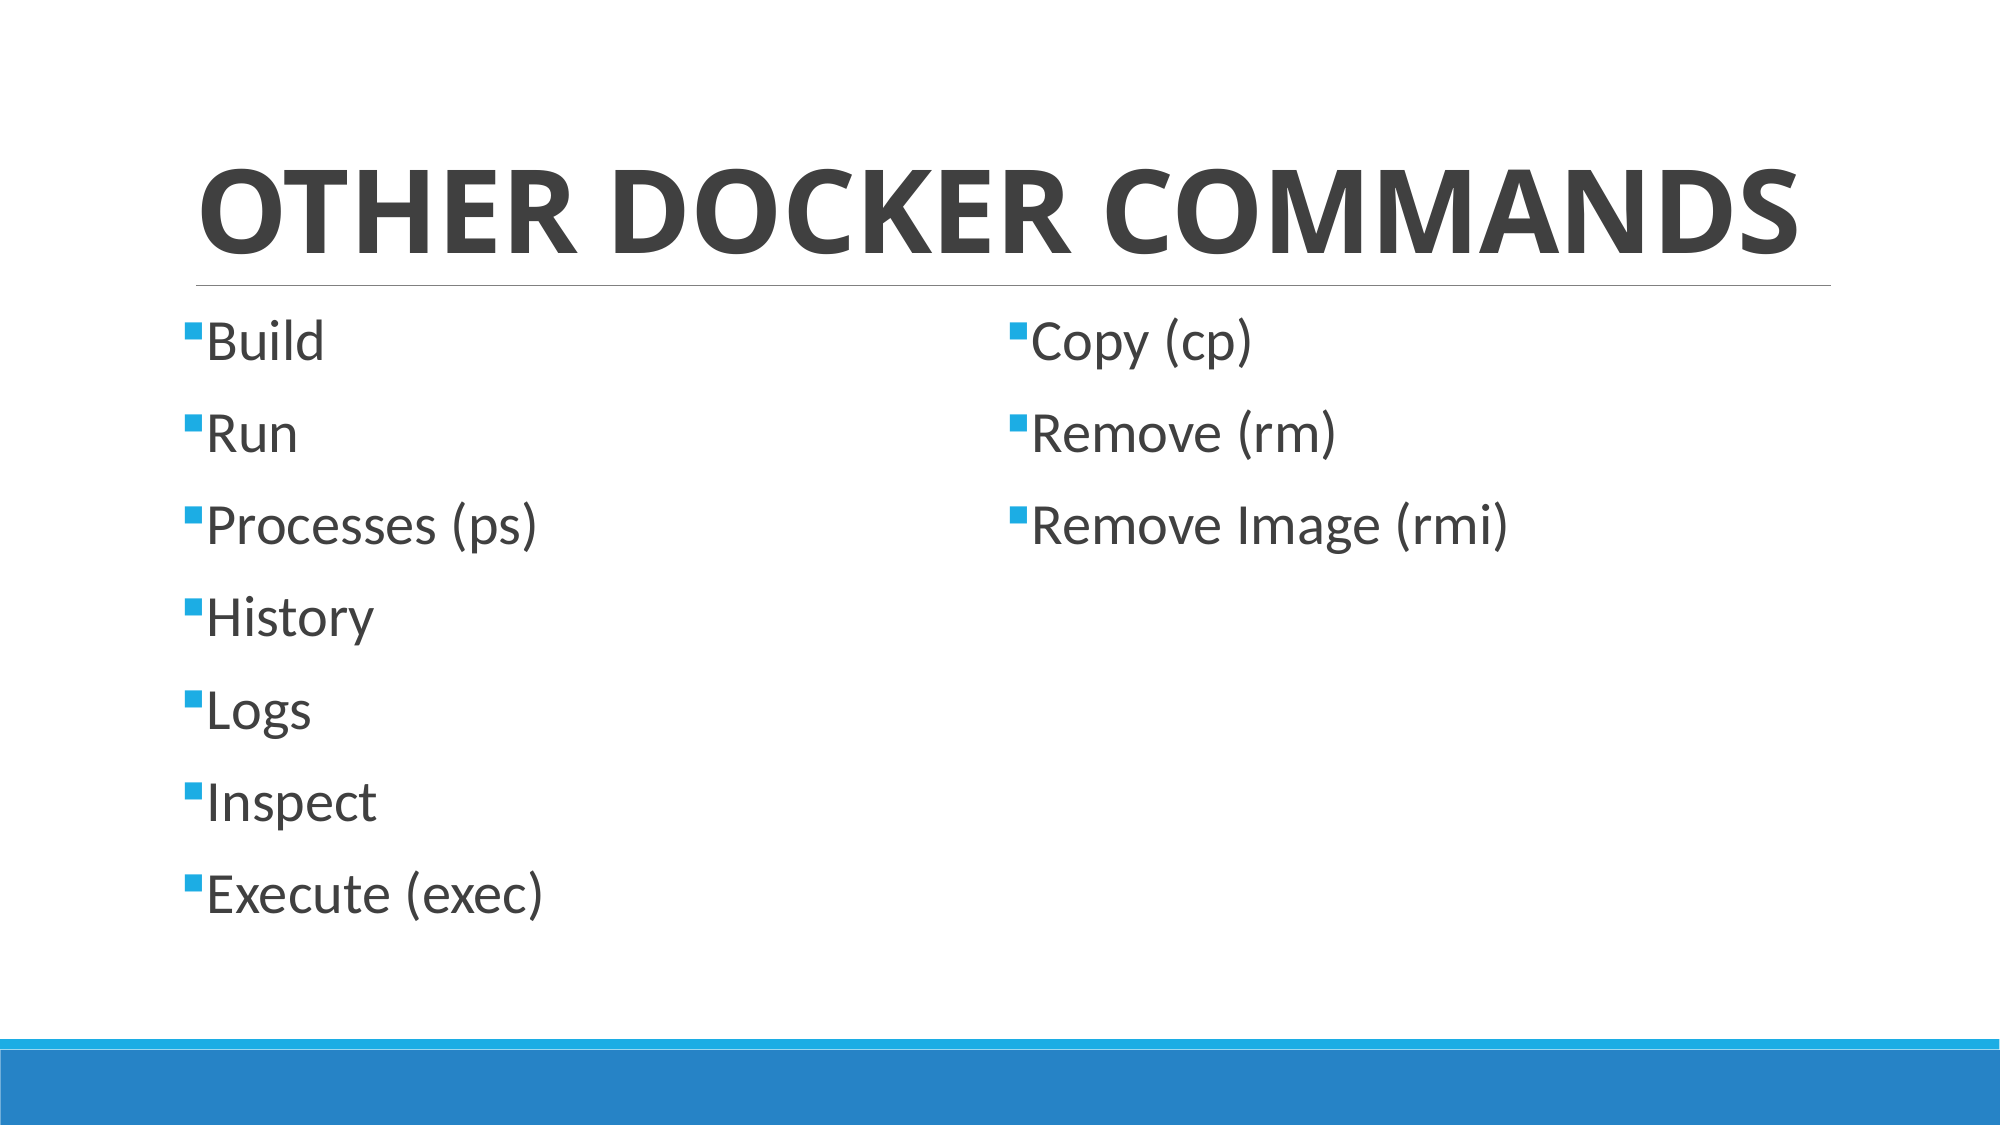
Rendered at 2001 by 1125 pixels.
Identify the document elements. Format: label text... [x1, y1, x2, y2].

list Build Run Processes (ps) History Logs Inspect Execute (exec) Copy (cp) Remove (rm) Remove Image (rmi) [180, 302, 1830, 963]
title OTHER DOCKER COMMANDS [180, 47, 1830, 285]
